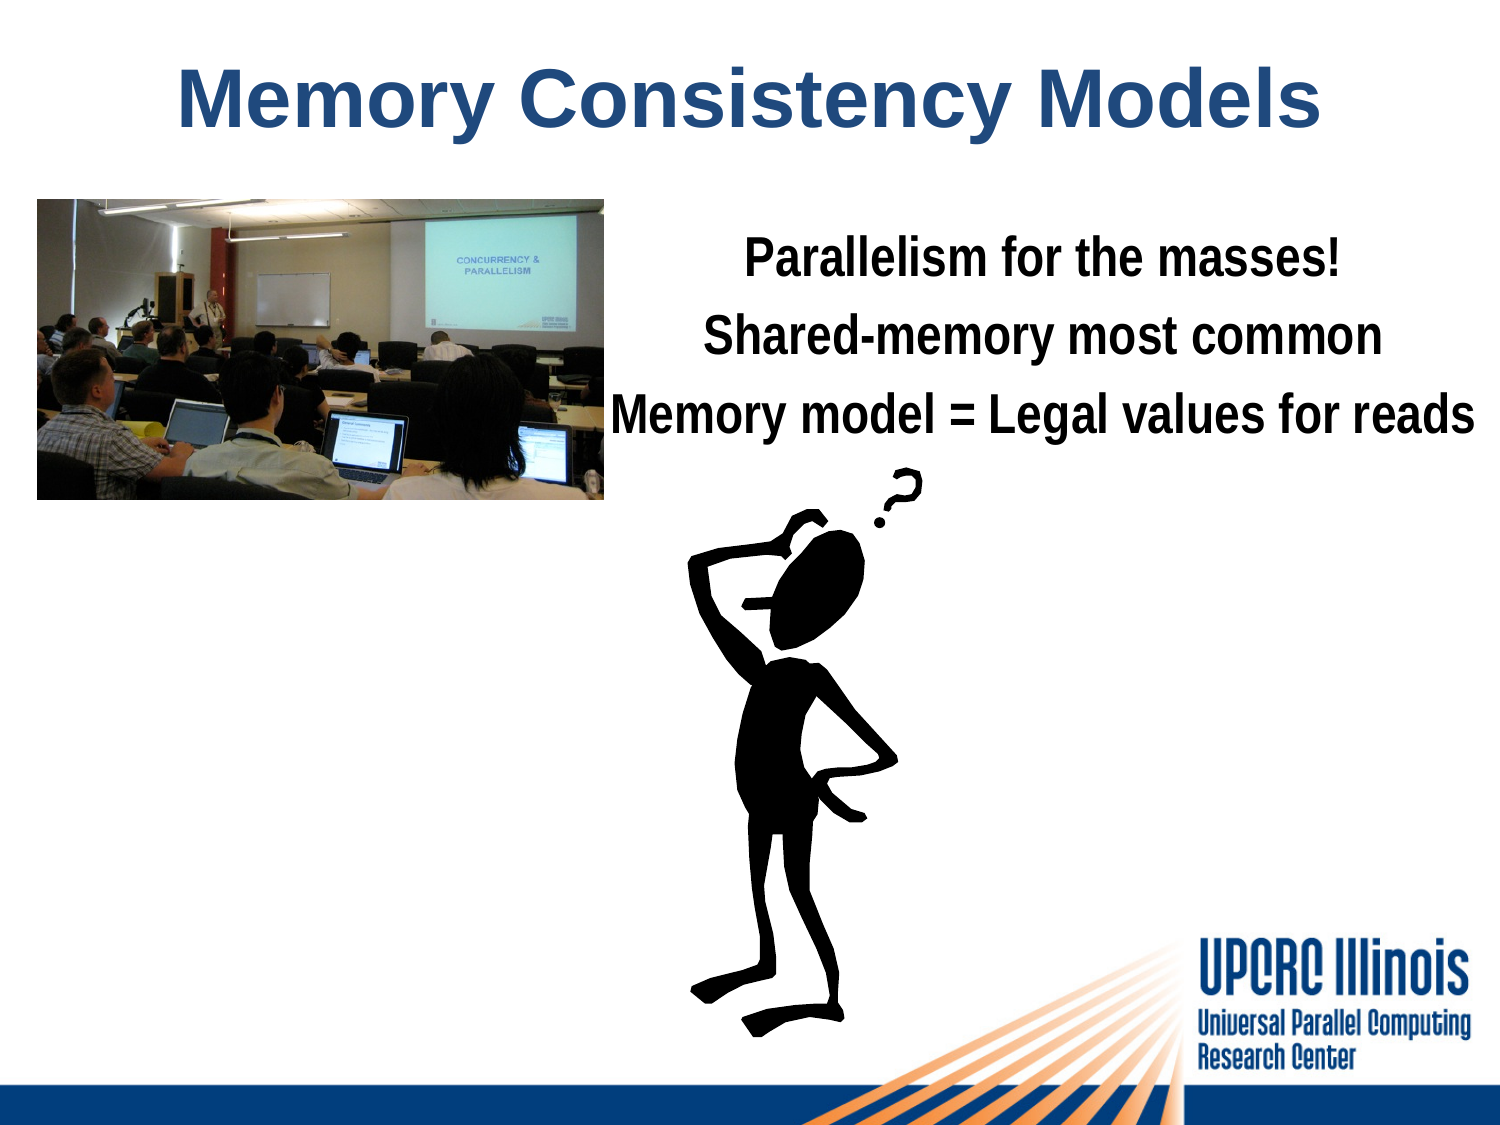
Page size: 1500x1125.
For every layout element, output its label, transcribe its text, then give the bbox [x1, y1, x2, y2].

list Parallelism for the masses! Shared-memory most common Memory model = Legal values for reads [609, 212, 1500, 476]
picture [37, 199, 605, 501]
title Memory Consistency Models [74, 0, 1426, 188]
picture [0, 467, 1500, 1125]
